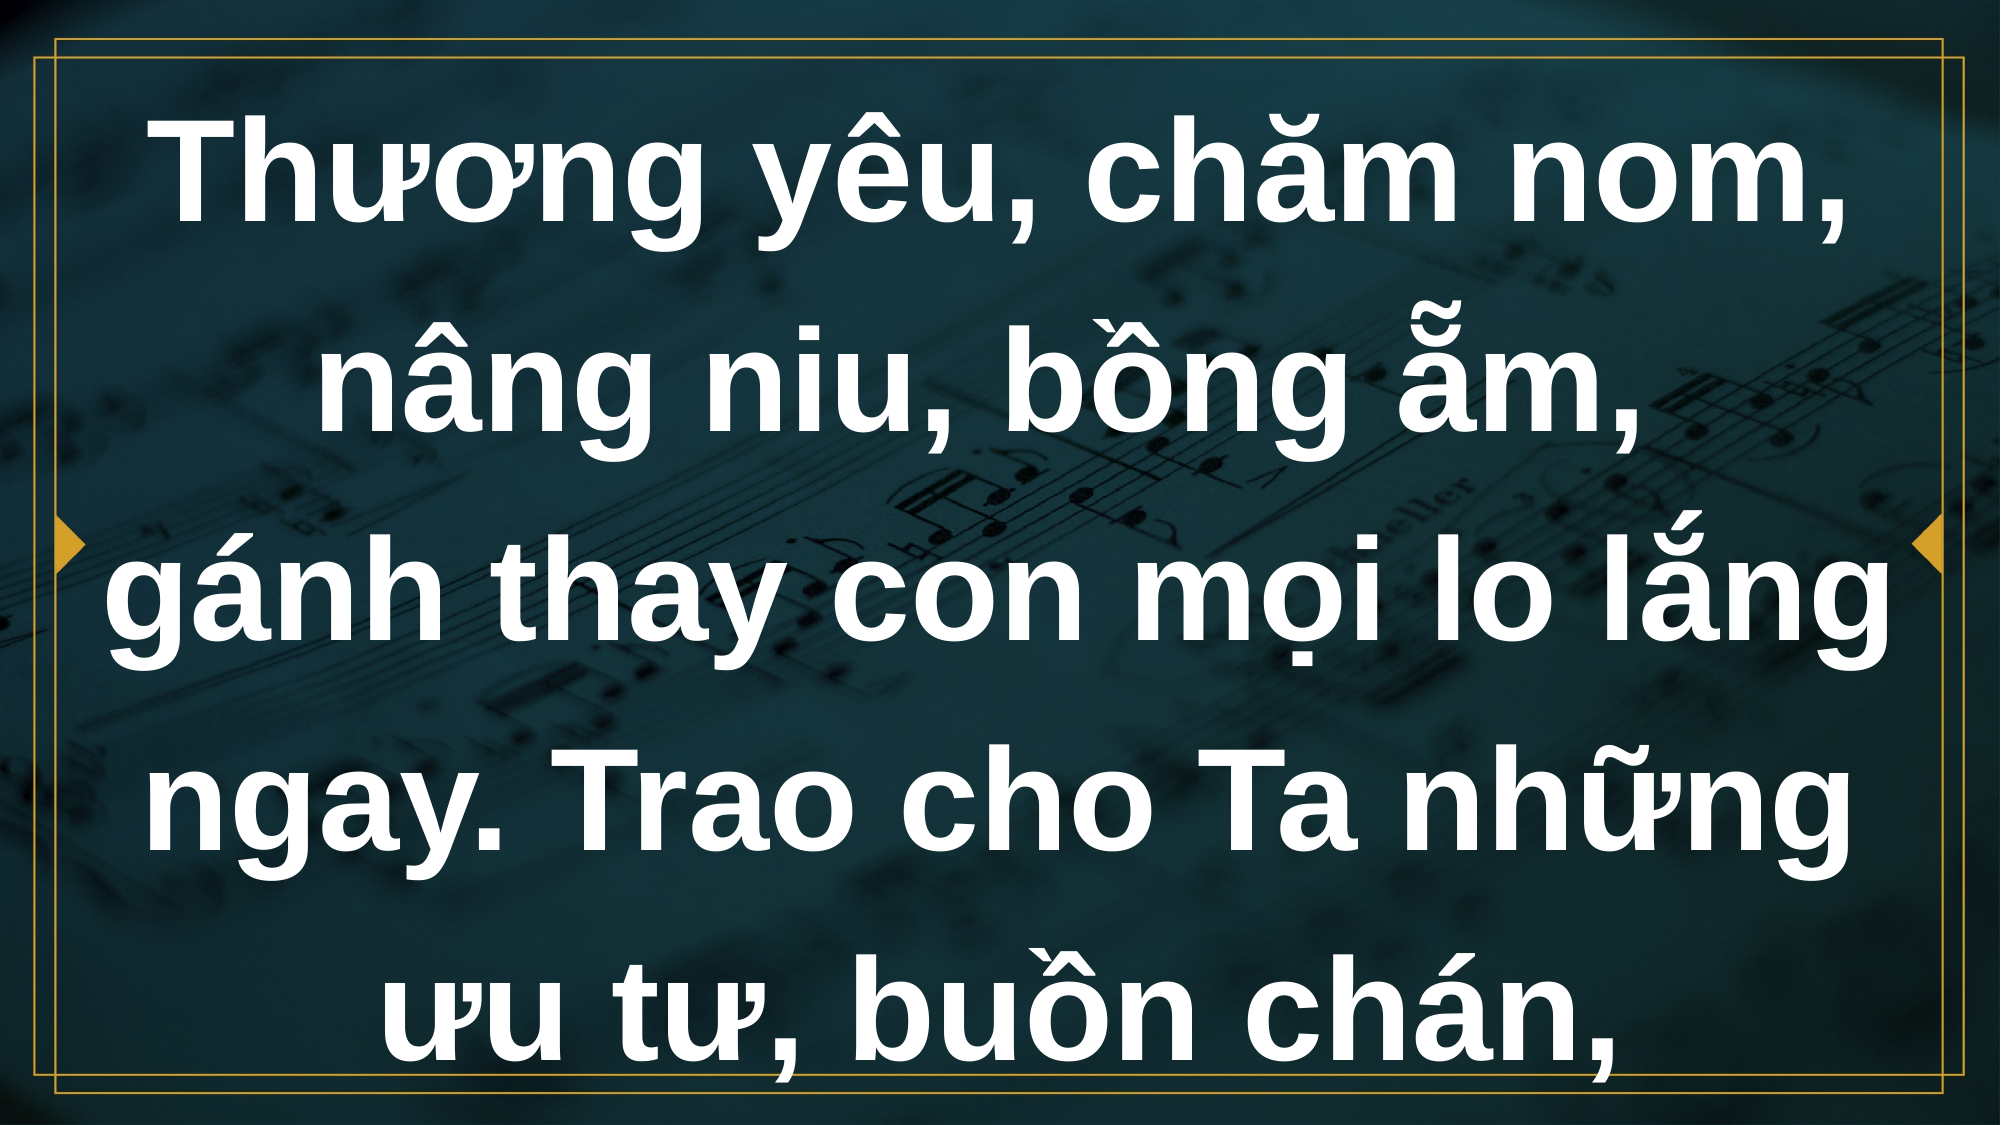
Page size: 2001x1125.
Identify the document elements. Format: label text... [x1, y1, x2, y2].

title Thương yêu, chăm nom, nâng niu, bồng ẵm, gánh thay con mọi lo lắng ngay. Trao cho Ta những ưu tư, buồn chán, [55, 53, 1945, 1077]
picture [0, 0, 2000, 1125]
